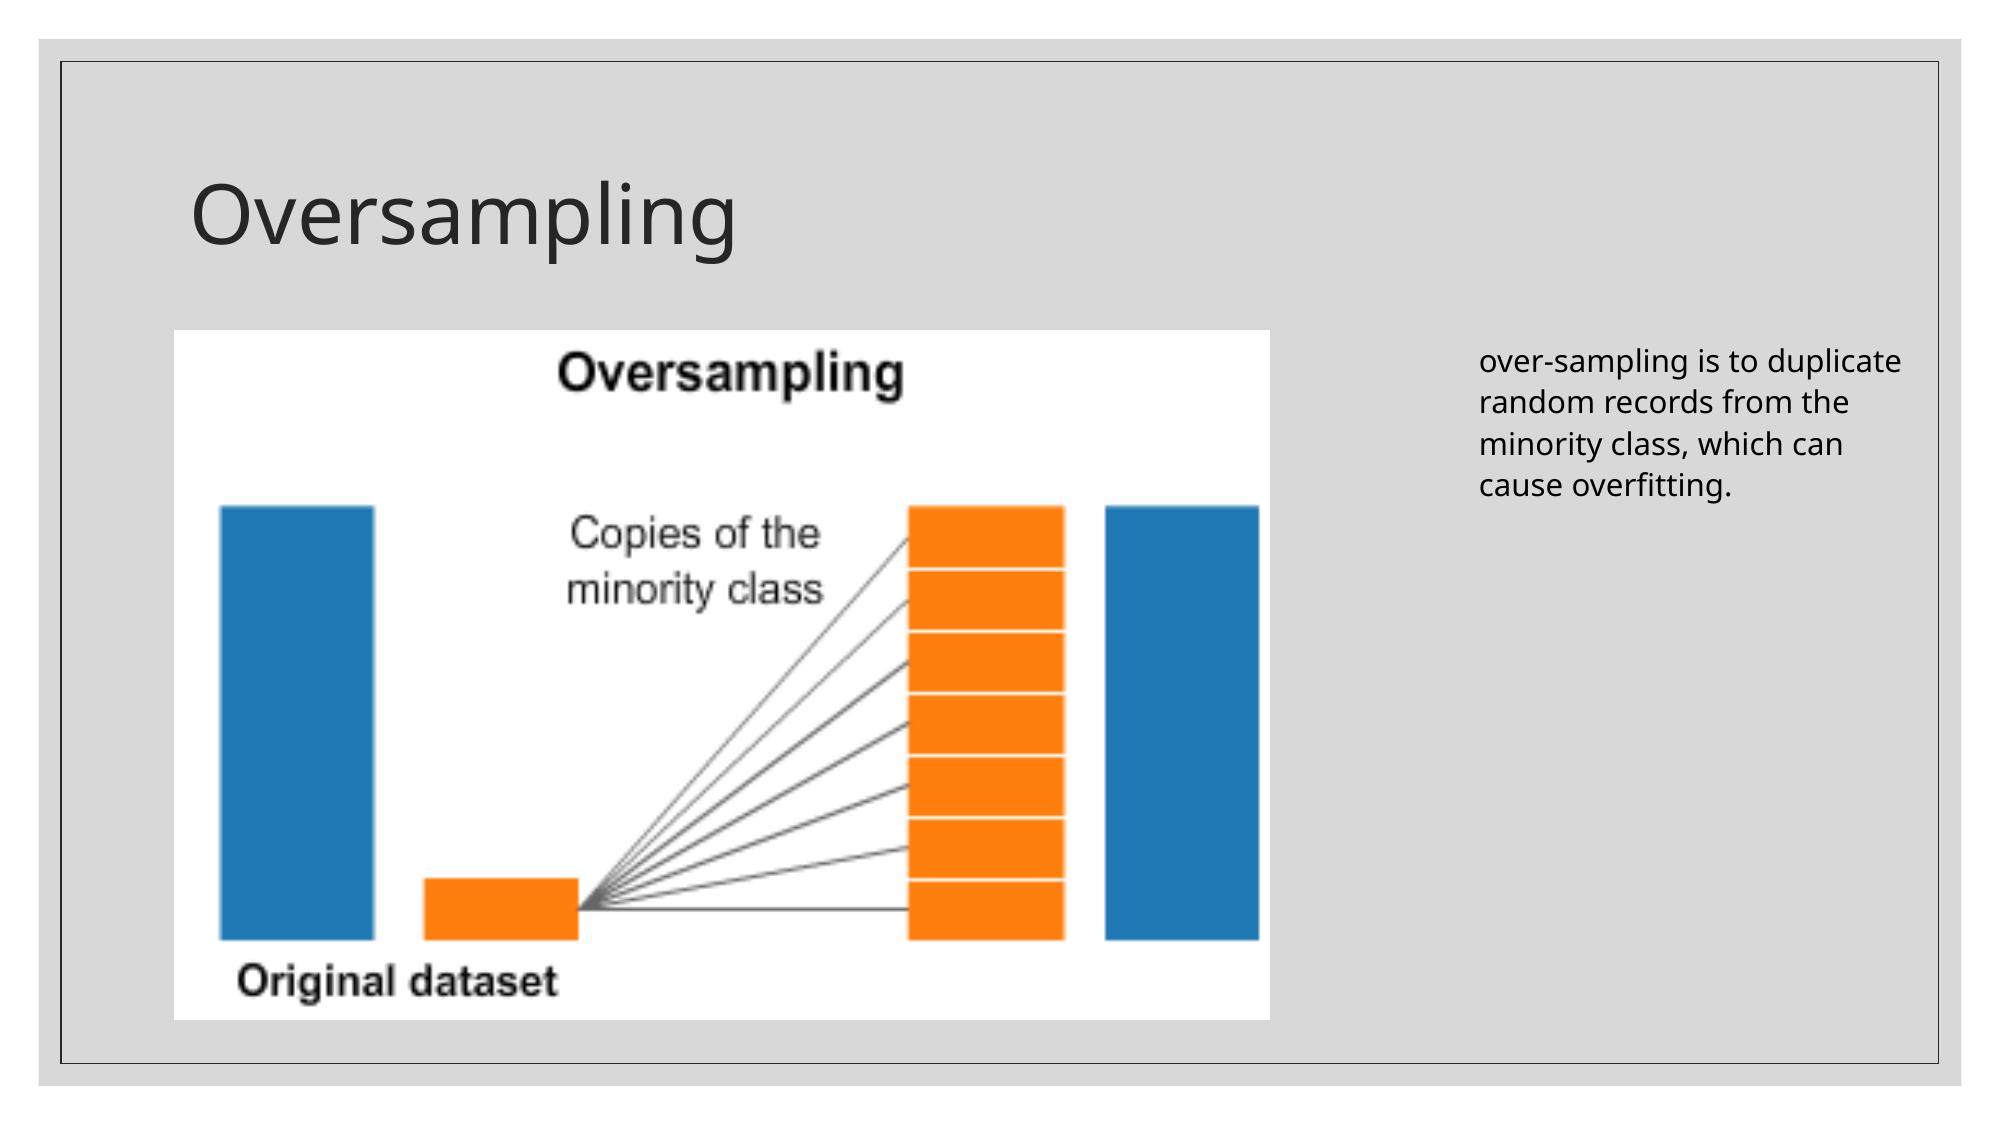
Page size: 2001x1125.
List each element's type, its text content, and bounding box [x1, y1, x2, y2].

picture [174, 330, 1270, 1020]
list over-sampling is to duplicate random records from the minority class, which can cause overfitting. [1463, 330, 1929, 984]
title Oversampling [174, 105, 1825, 331]
